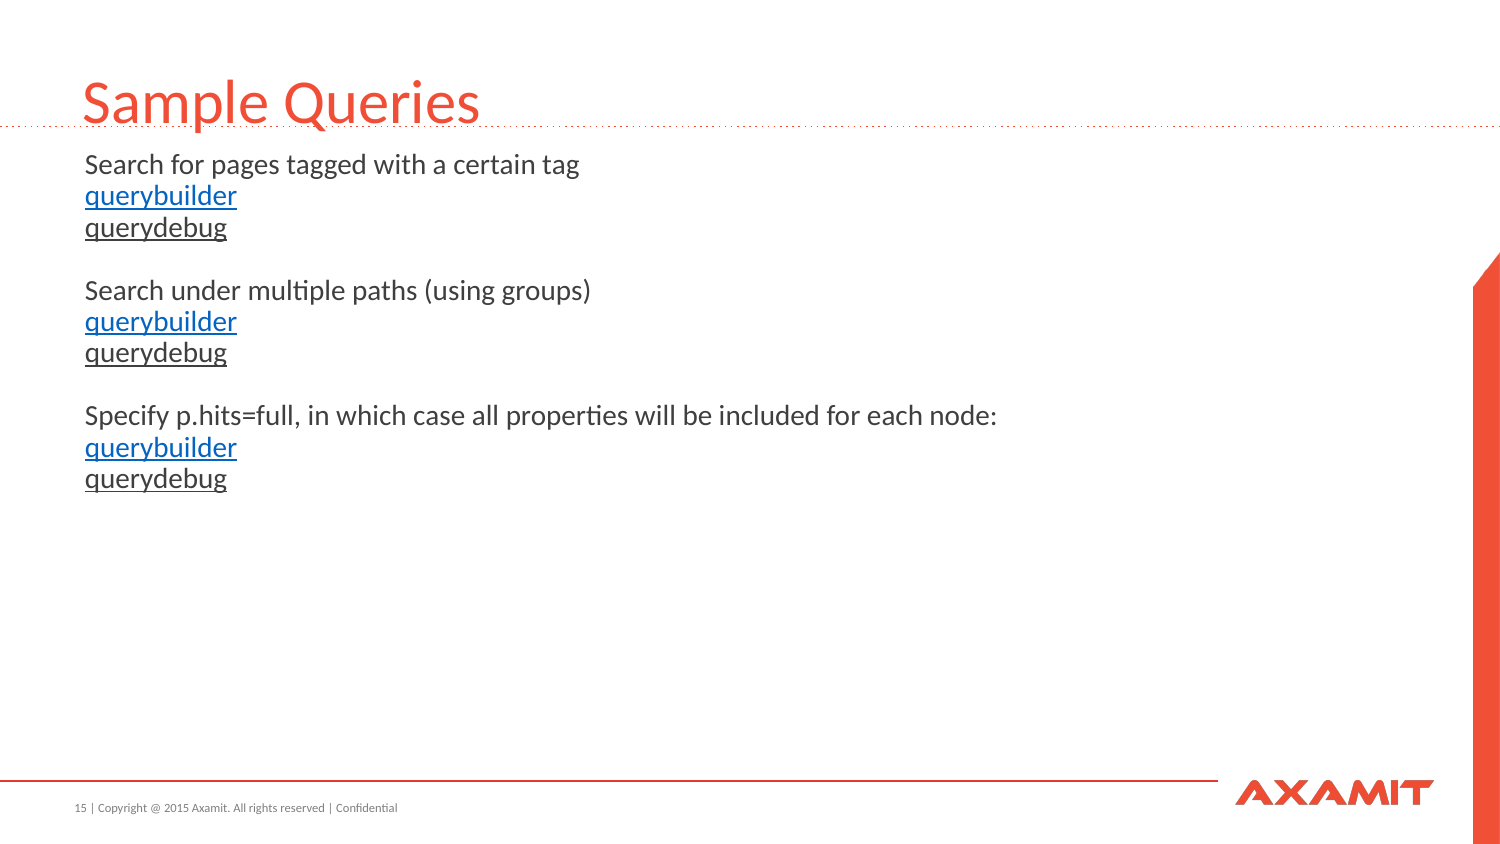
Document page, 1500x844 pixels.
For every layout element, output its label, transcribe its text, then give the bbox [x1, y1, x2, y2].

title Sample Queries [71, 58, 1459, 124]
picture [1473, 252, 1500, 844]
list Search for pages tagged with a certain tag querybuilder querydebug Search under multiple paths (using groups) querybuilder querydebug Specify p.hits=full, in which case all properties will be included for each node: querybuilder querydebug [73, 138, 1457, 766]
picture [1235, 780, 1434, 805]
